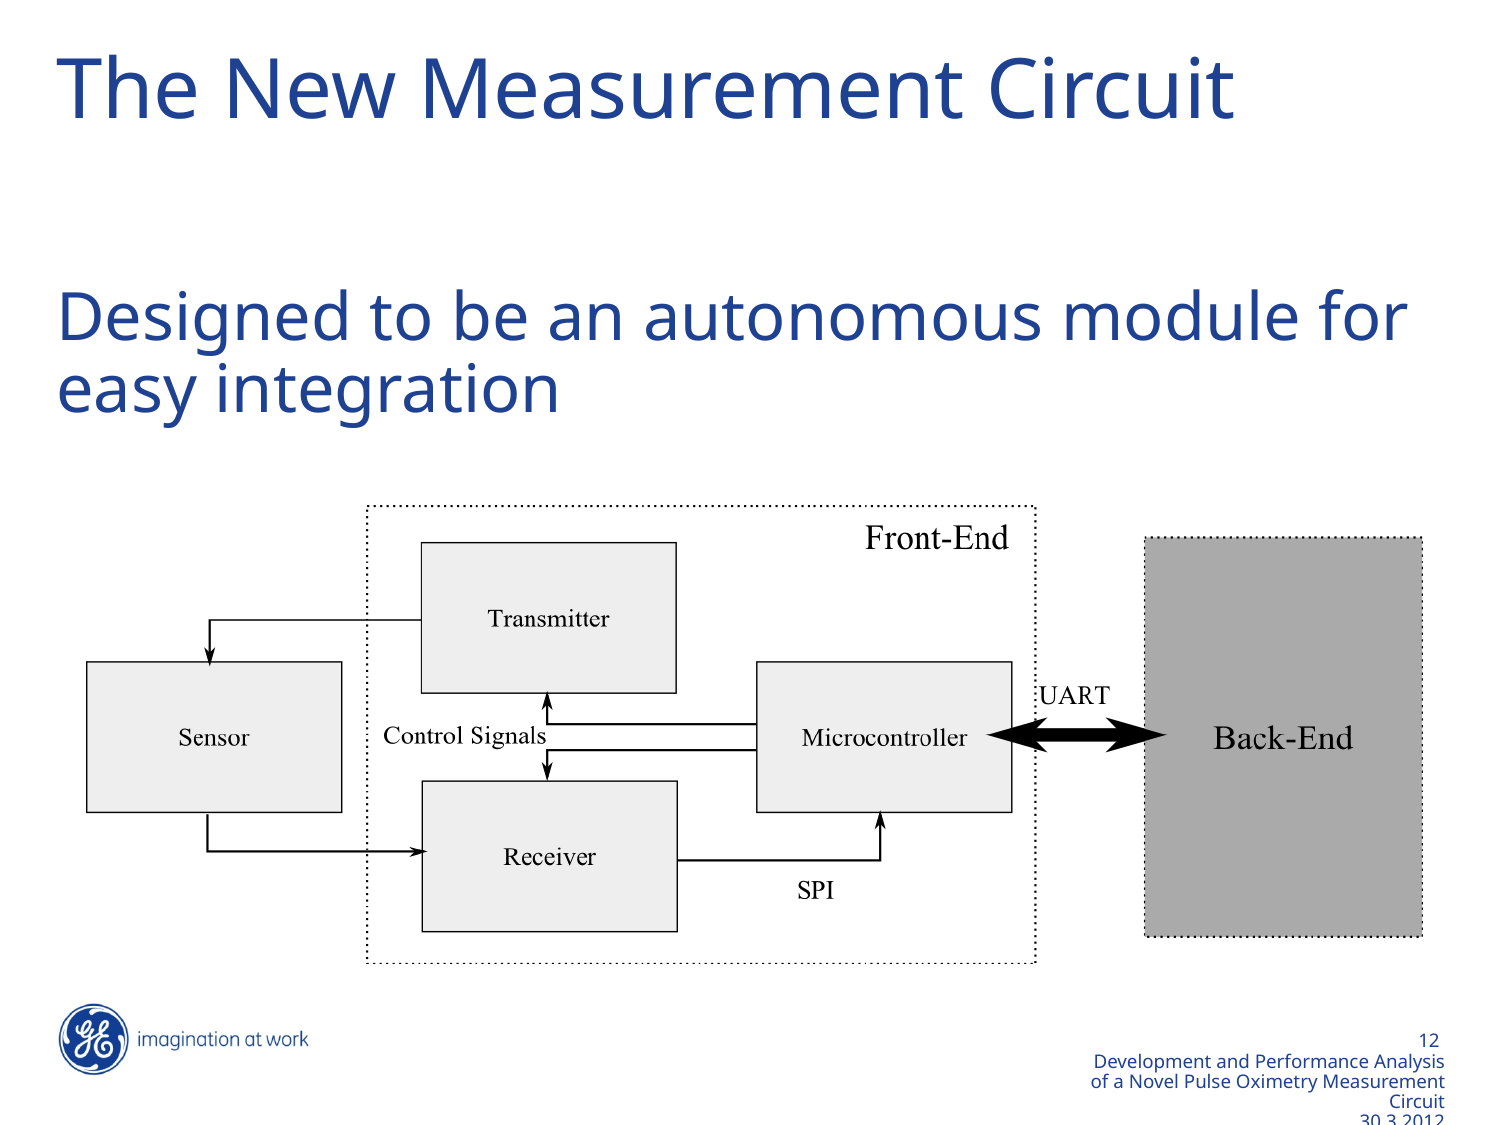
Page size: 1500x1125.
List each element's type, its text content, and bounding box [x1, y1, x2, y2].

list Designed to be an autonomous module for easy integration [56, 283, 1444, 979]
title The New Measurement Circuit [56, 46, 1444, 210]
picture [86, 505, 1424, 965]
picture [52, 997, 315, 1081]
